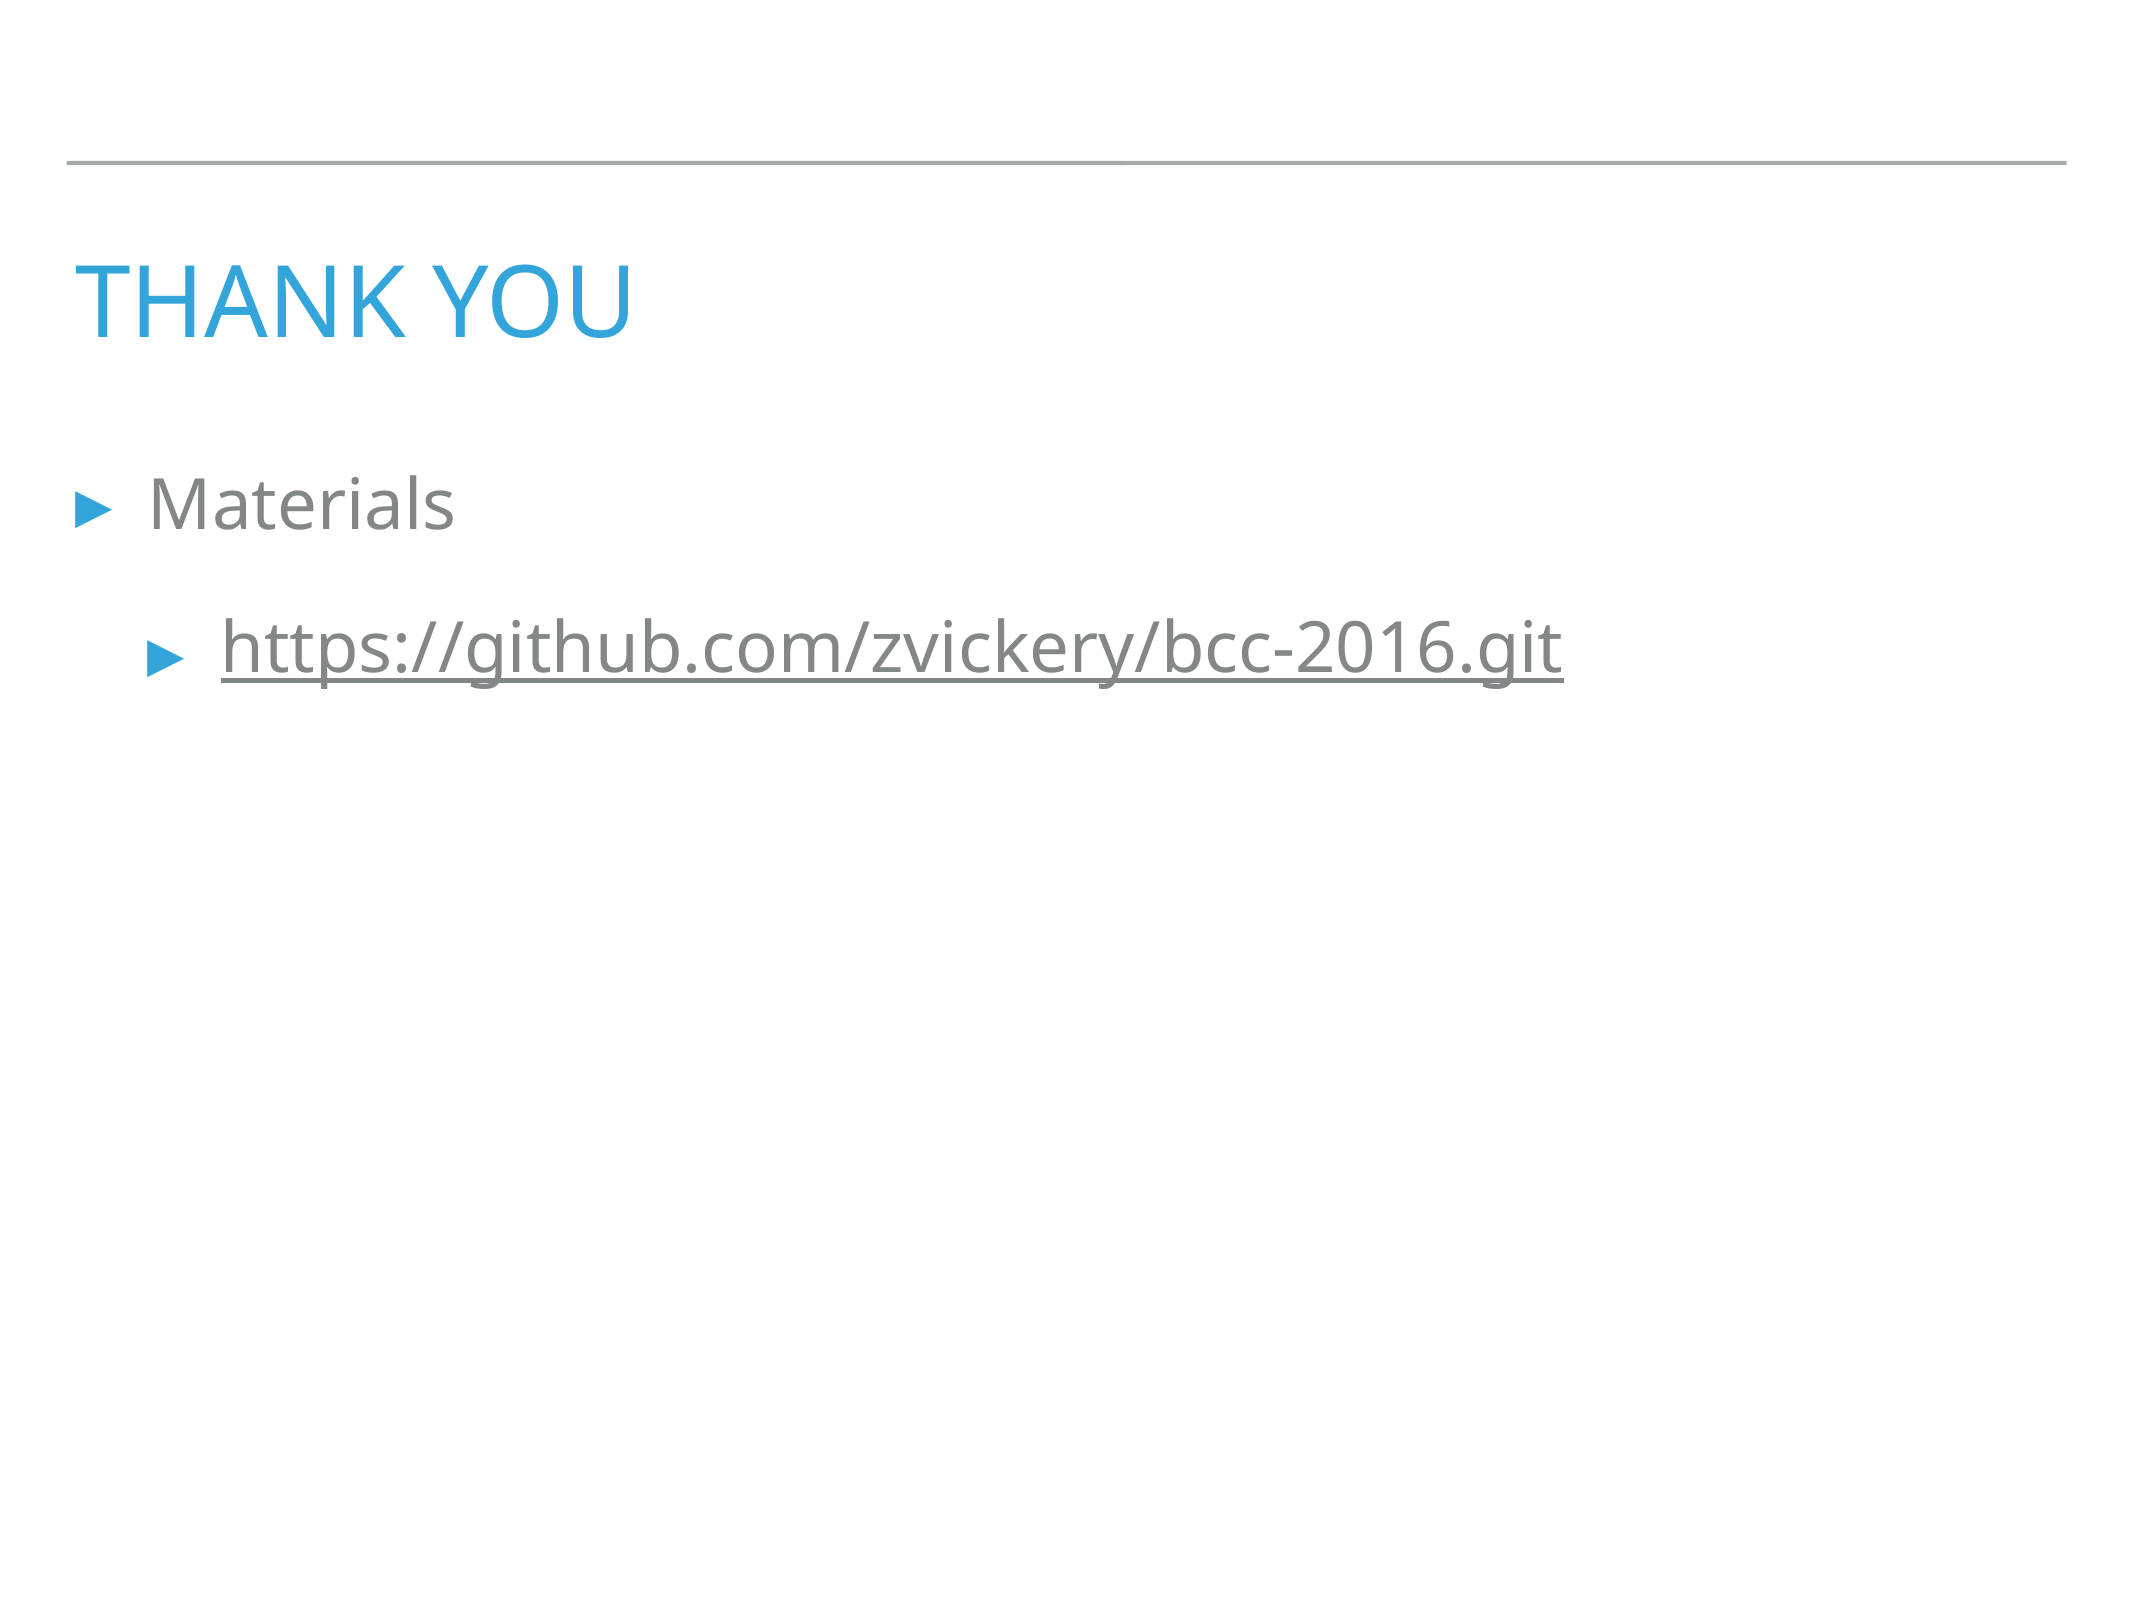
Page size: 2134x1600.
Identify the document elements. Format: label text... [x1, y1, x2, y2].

list Materials https://github.com/zvickery/bcc-2016.git [66, 449, 2068, 1453]
title Thank you [66, 251, 2068, 372]
